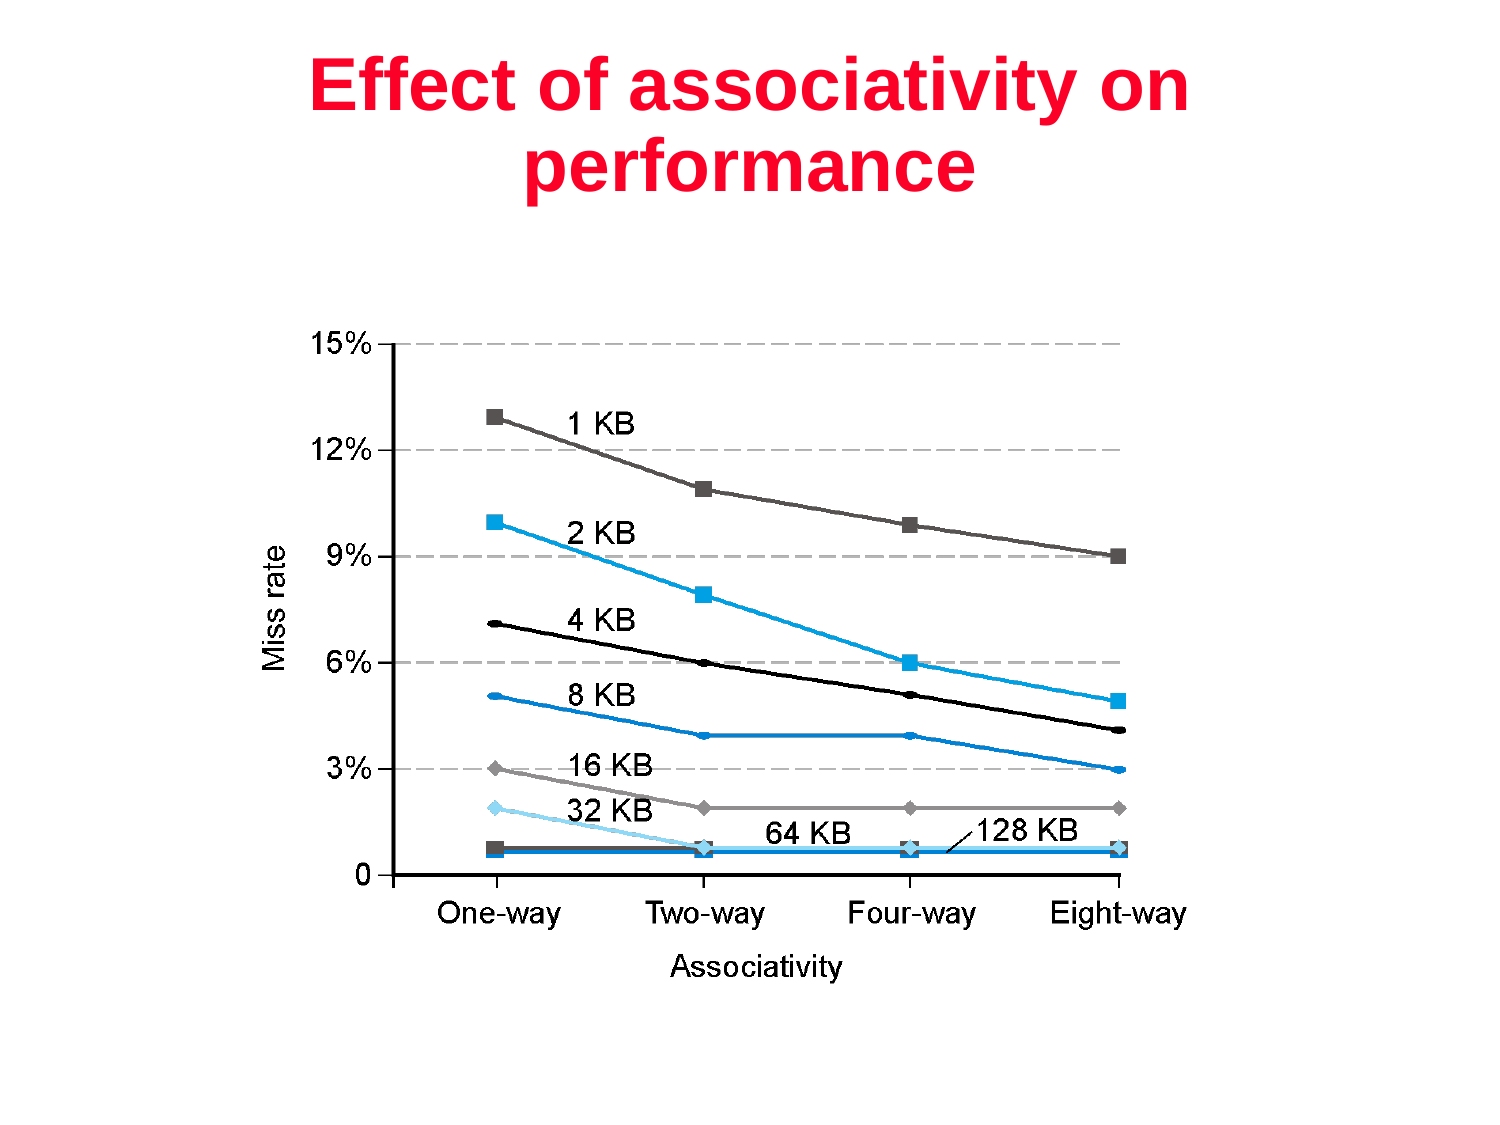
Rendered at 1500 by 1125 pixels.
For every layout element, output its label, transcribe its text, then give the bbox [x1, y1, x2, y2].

picture [251, 317, 1190, 984]
title Effect of associativity on performance [162, 75, 1338, 178]
